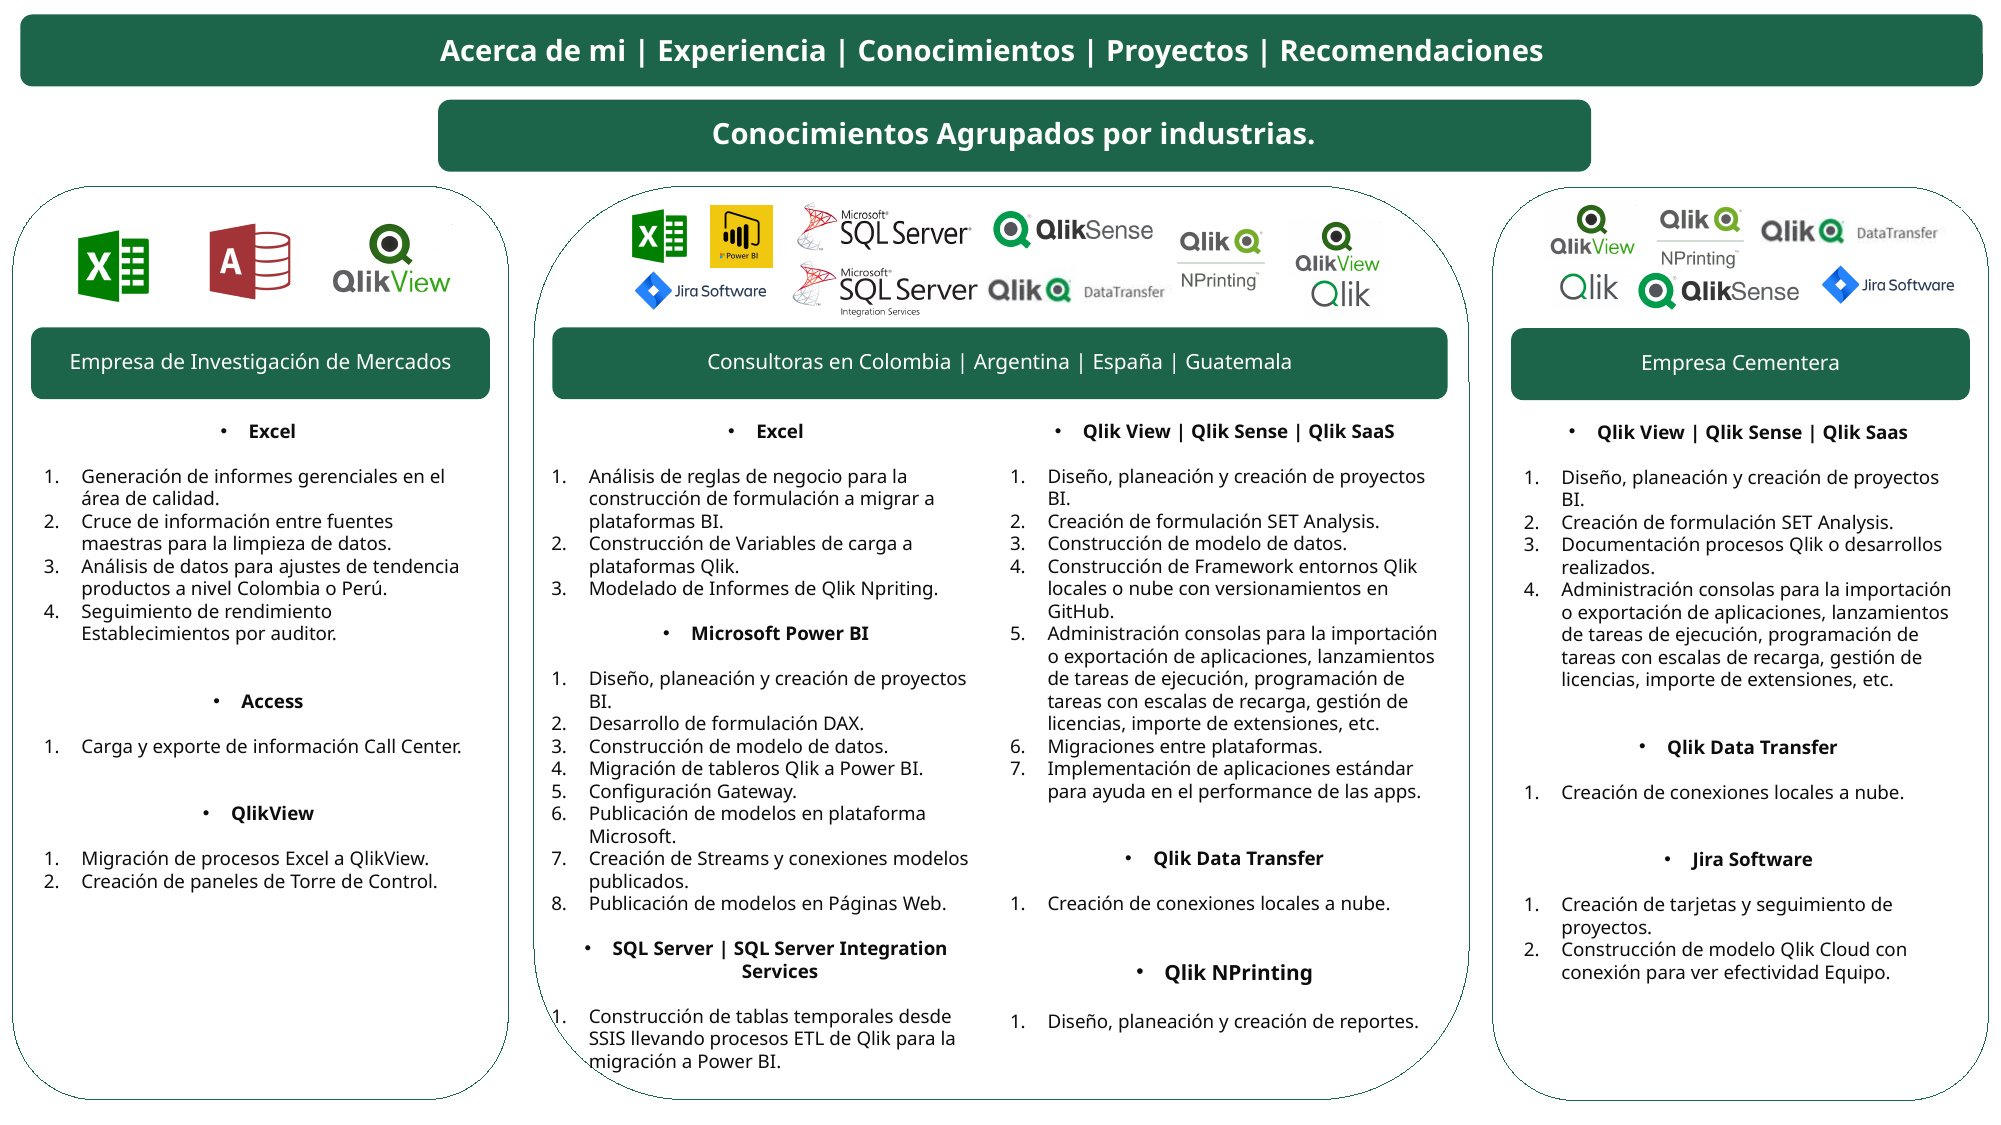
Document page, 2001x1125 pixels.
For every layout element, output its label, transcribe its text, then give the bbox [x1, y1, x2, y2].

text_box Qlik View | Qlik Sense | Qlik Saas Diseño, planeación y creación de proyectos BI. Creación de formulación SET Analysis. Documentación procesos Qlik o desarrollos realizados. Administración consolas para la importación o exportación de aplicaciones, lanzamientos de tareas de ejecución, programación de tareas con escalas de recarga, gestión de licencias, importe de extensiones, etc. Qlik Data Transfer Creación de conexiones locales a nube. Jira Software Creación de tarjetas y seguimiento de proyectos. Construcción de modelo Qlik Cloud con conexión para ver efectividad Equipo. [1509, 412, 1968, 991]
picture [1543, 200, 1640, 261]
text_box [1492, 187, 1989, 1101]
picture [786, 192, 1268, 319]
text_box [996, 1040, 1438, 1100]
text_box Empresa Cementera [1511, 341, 1970, 382]
picture [1751, 208, 1962, 321]
text_box Consultoras en Colombia | Argentina | España | Guatemala [552, 341, 1448, 381]
text_box [12, 186, 509, 1100]
text_box [20, 14, 1983, 87]
picture [1549, 263, 1633, 311]
picture [322, 217, 458, 302]
text_box Qlik View | Qlik Sense | Qlik SaaS Diseño, planeación y creación de proyectos BI. Creación de formulación SET Analysis. Construcción de modelo de datos. Construcción de Framework entornos Qlik locales o nube con versionamientos en GitHub. Administración consolas para la importación o exportación de aplicaciones, lanzamientos de tareas de ejecución, programación de tareas con escalas de recarga, gestión de licencias, importe de extensiones, etc. Migraciones entre plataformas. Implementación de aplicaciones estándar para ayuda en el performance de las apps. Qlik Data Transfer Creación de conexiones locales a nube. Qlik NPrinting Diseño, planeación y creación de reportes. [995, 411, 1454, 1040]
text_box [438, 99, 1592, 172]
text_box Empresa de Investigación de Mercados [31, 341, 490, 381]
picture [1638, 203, 1799, 318]
picture [628, 205, 773, 327]
picture [992, 202, 1153, 257]
text_box [533, 186, 1470, 1014]
text_box Excel Análisis de reglas de negocio para la construcción de formulación a migrar a plataformas BI. Construcción de Variables de carga a plataformas Qlik. Modelado de Informes de Qlik Npriting. Microsoft Power BI Diseño, planeación y creación de proyectos BI. Desarrollo de formulación DAX. Construcción de modelo de datos. Migración de tableros Qlik a Power BI. Configuración Gateway. Publicación de modelos en plataforma Microsoft. Creación de Streams y conexiones modelos publicados. Publicación de modelos en Páginas Web. SQL Server | SQL Server Integration Services Construcción de tablas temporales desde SSIS llevando procesos ETL de Qlik para la migración a Power BI. [536, 412, 996, 1125]
picture [78, 230, 149, 302]
text_box Excel Generación de informes gerenciales en el área de calidad. Cruce de información entre fuentes maestras para la limpieza de datos. Análisis de datos para ajustes de tendencia productos a nivel Colombia o Perú. Seguimiento de rendimiento Establecimientos por auditor. Access Carga y exporte de información Call Center. QlikView Migración de procesos Excel a QlikView. Creación de paneles de Torre de Control. [29, 411, 488, 900]
text_box Acerca de mi | Experiencia | Conocimientos | Proyectos | Recomendaciones [425, 25, 1628, 75]
picture [205, 217, 295, 307]
text_box Conocimientos Agrupados por industrias. [438, 107, 1590, 158]
picture [1288, 217, 1385, 317]
